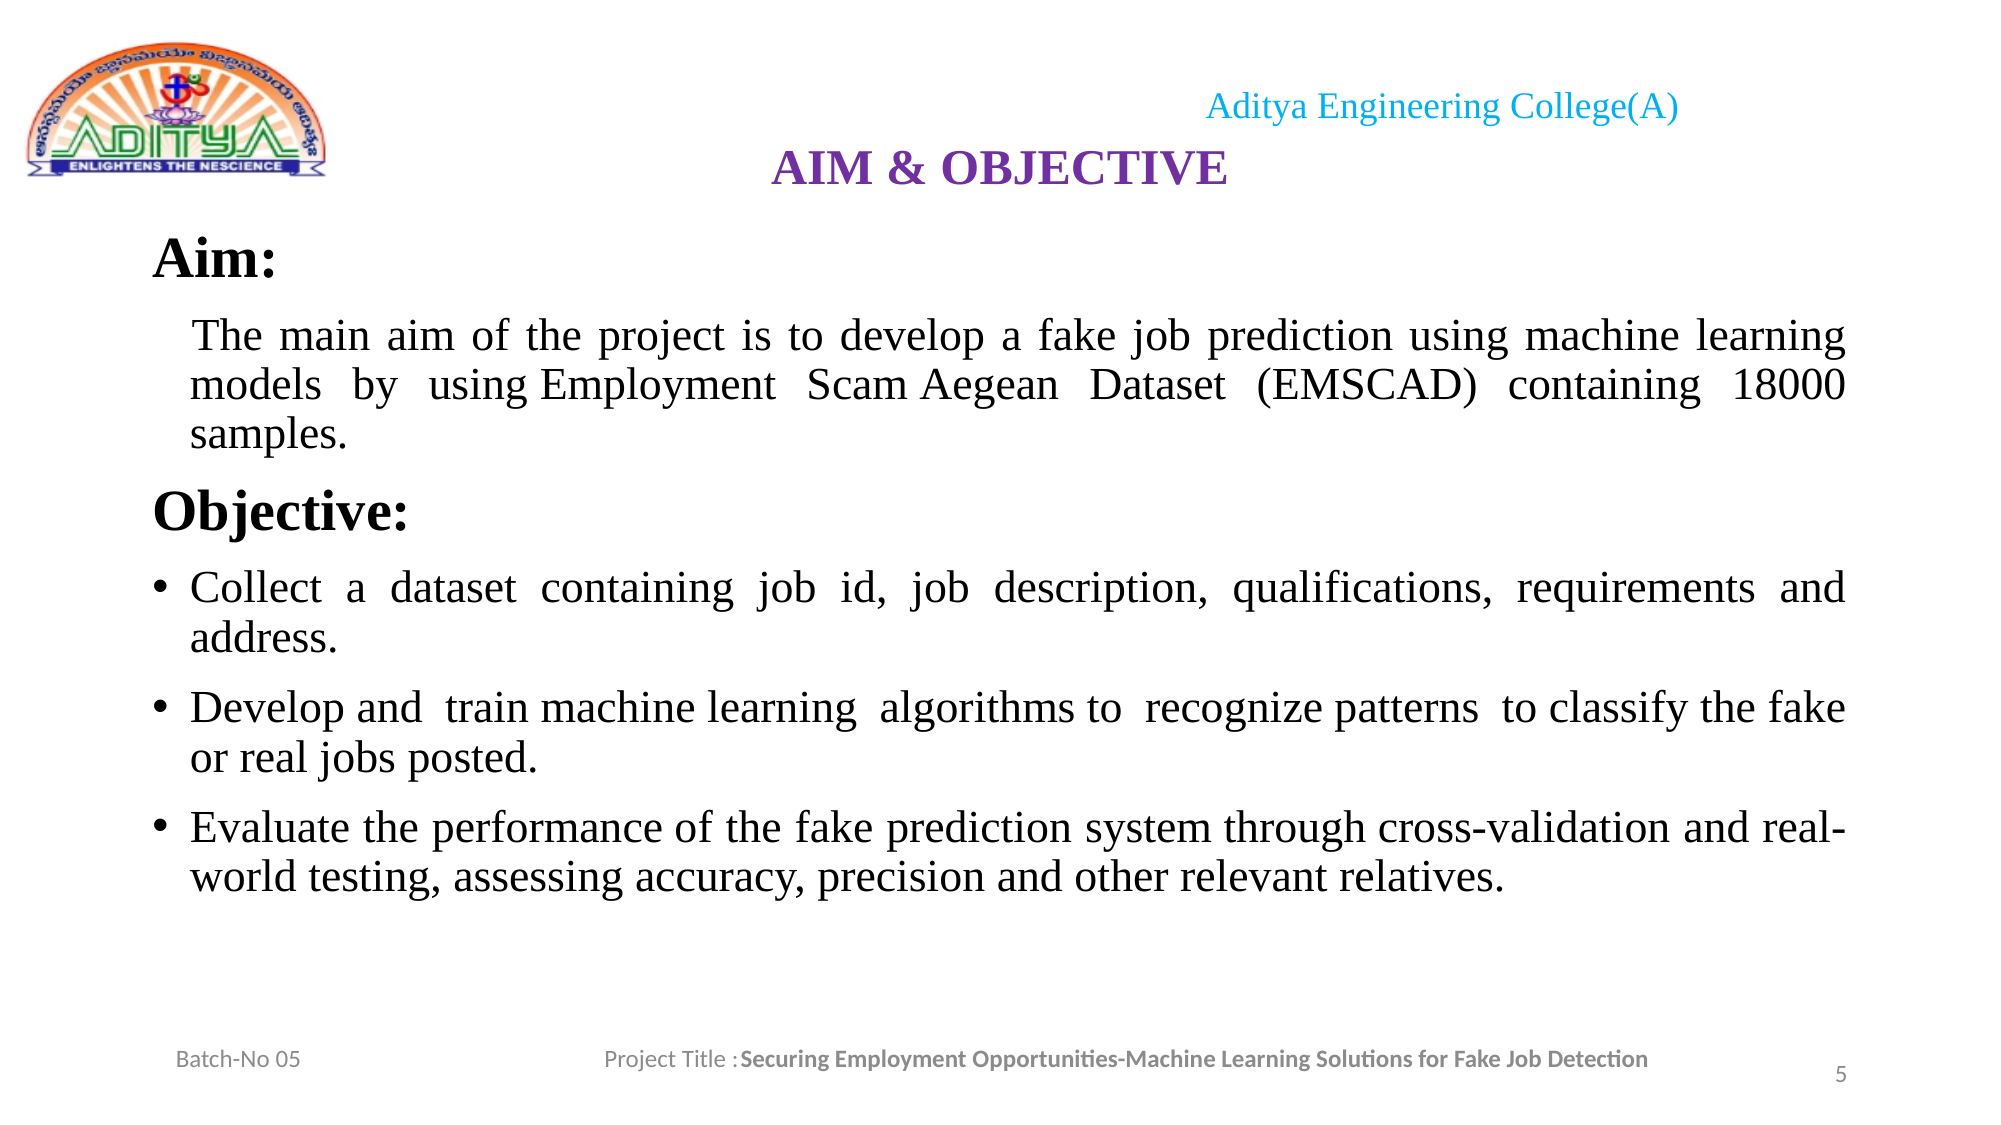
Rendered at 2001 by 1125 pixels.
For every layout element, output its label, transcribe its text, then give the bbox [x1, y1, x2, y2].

footer Batch-No 05 Project Title :Securing Employment Opportunities-Machine Learning Solutions for Fake Job Detection [132, 1042, 1694, 1103]
slide_number 5 [1694, 1042, 1863, 1103]
title AIM & OBJECTIVE [137, 59, 1863, 219]
list Aim: The main aim of the project is to develop a fake job prediction using machine learning models by using Employment Scam Aegean Dataset (EMSCAD) containing 18000 samples. Objective: Collect a dataset containing job id, job description, qualifications, requirements and address. Develop and train machine learning algorithms to recognize patterns to classify the fake or real jobs posted. Evaluate the performance of the fake prediction system through cross-validation and real-world testing, assessing accuracy, precision and other relevant relatives. [137, 219, 1863, 1014]
picture [23, 0, 329, 225]
